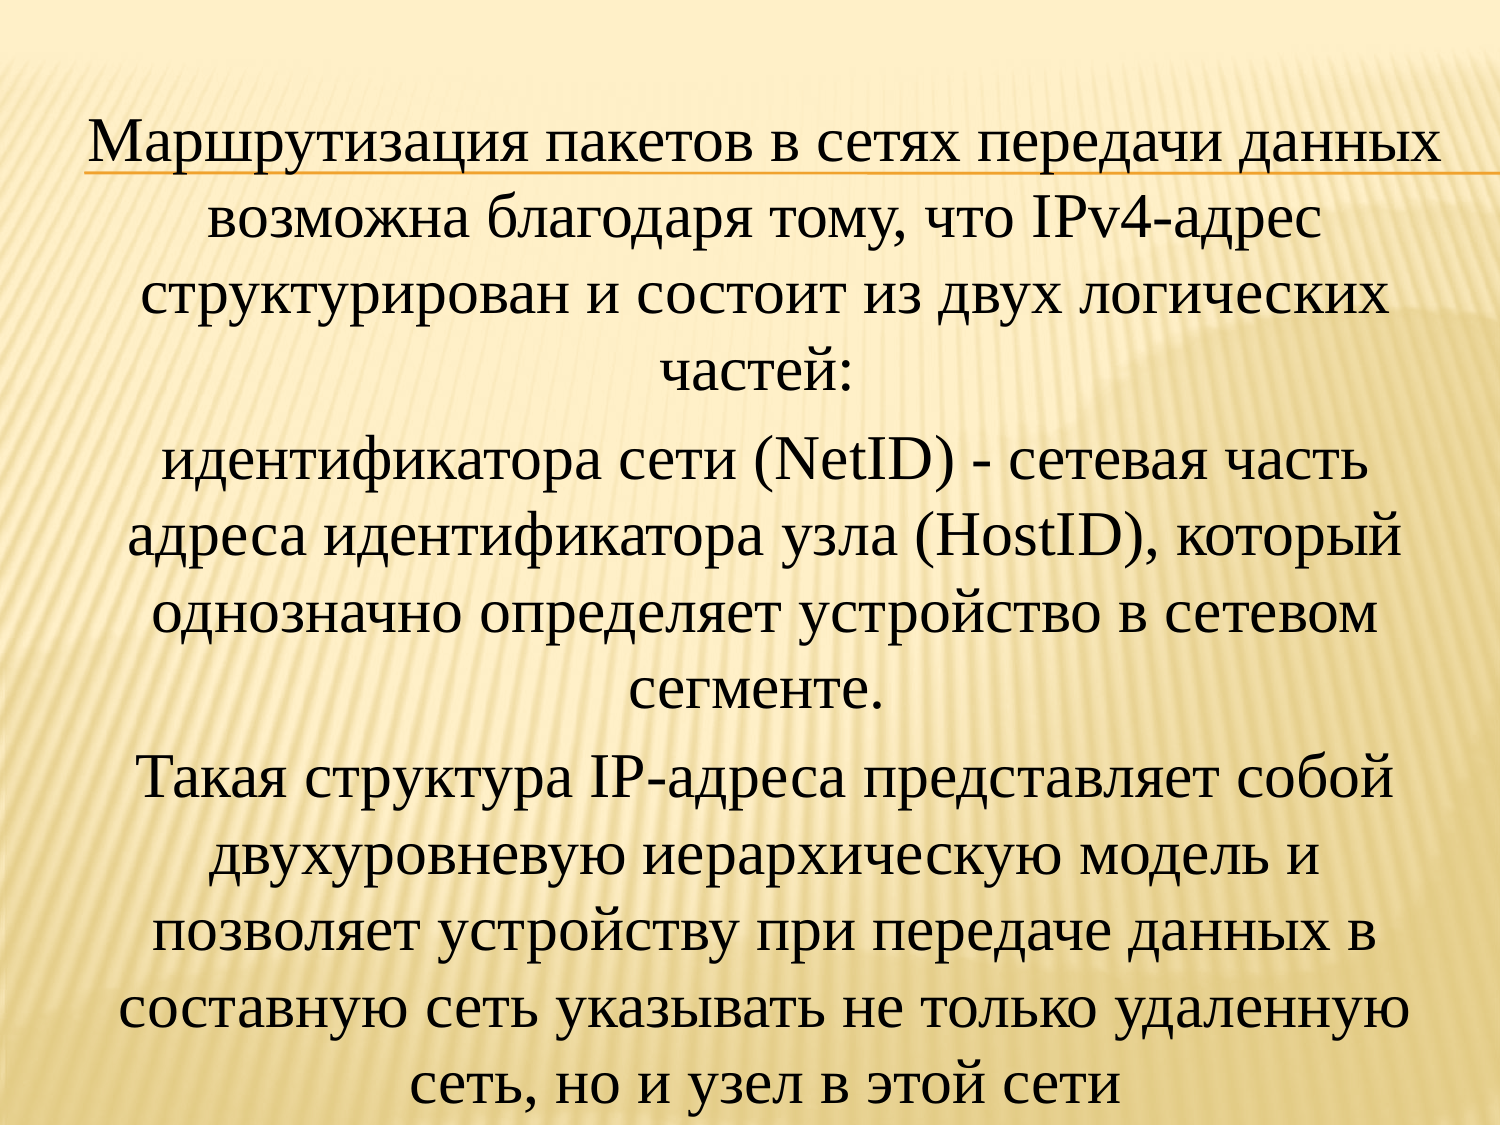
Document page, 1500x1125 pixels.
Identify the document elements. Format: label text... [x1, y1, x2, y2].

list Маршрутизация пакетов в сетях передачи данных возможна благодаря тому, что IPv4-aдpec структурирован и состоит из двух логических частей: идентификатора сети (NetID) - сетевая часть адреса идентификатора узла (HostID), который однозначно определяет устройство в сетевом сегменте. Такая структура IР-адреса представляет собой двухуровневую иерархическую модель и позволяет устройству при передаче данных в составную сеть указывать не только удаленную сеть, но и узел в этой сети [53, 90, 1479, 1125]
